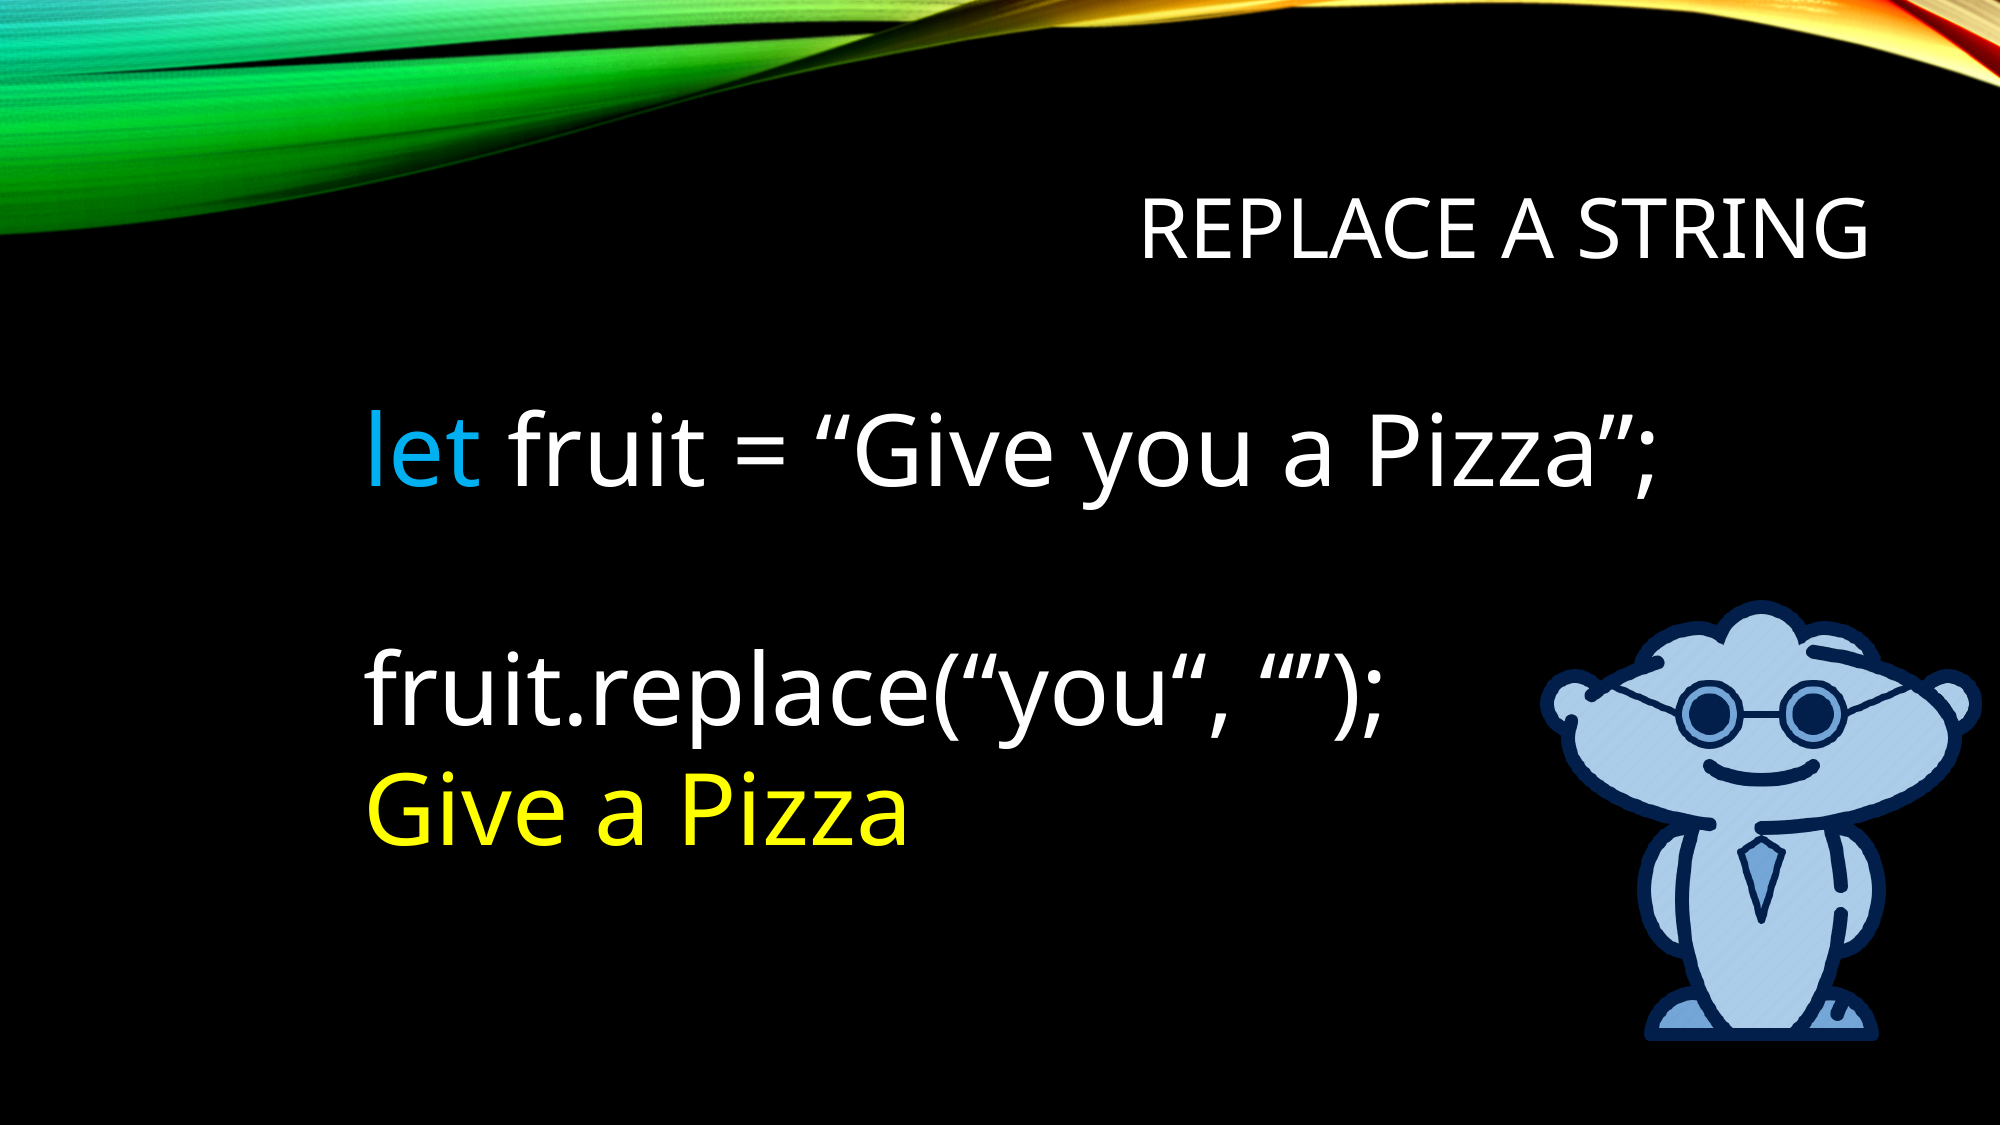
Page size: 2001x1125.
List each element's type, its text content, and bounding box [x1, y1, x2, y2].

picture [1540, 599, 1982, 1041]
picture [0, 0, 2000, 237]
title Replace a string [474, 125, 1888, 338]
text_box let fruit = “Give you a Pizza”; fruit.replace(“you“, “”); Give a Pizza [348, 378, 1761, 994]
